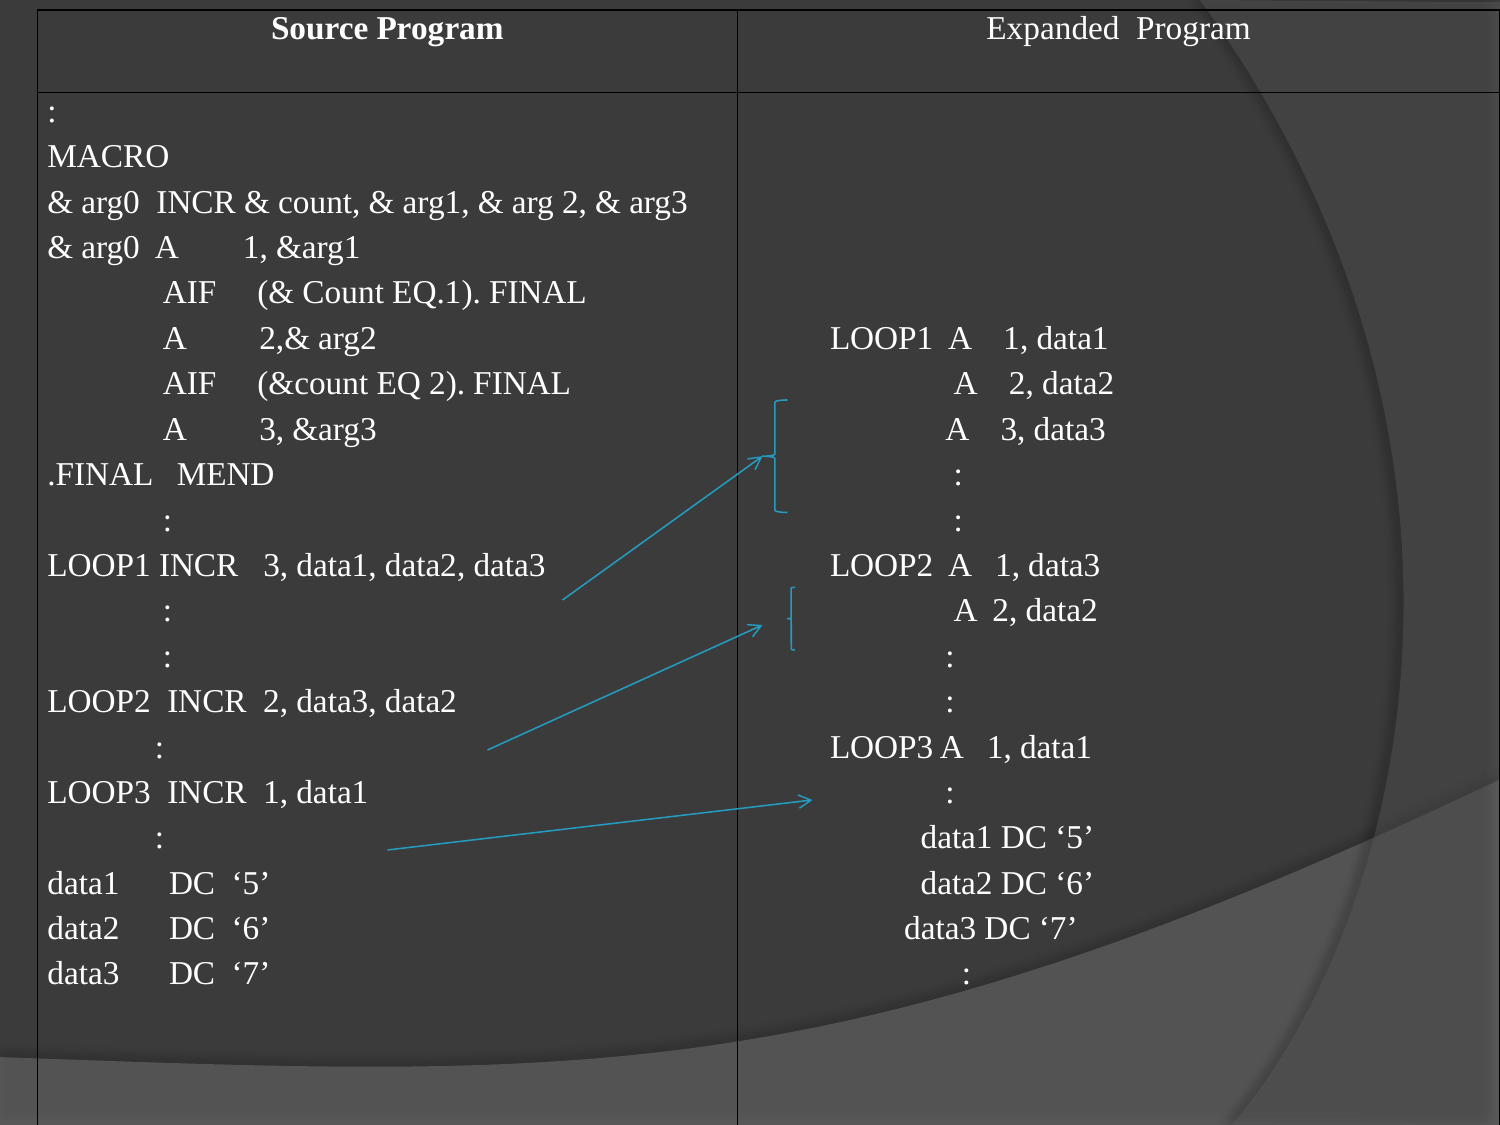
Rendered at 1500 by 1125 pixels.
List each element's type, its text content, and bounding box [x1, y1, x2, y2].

table_header Source Program [38, 11, 737, 92]
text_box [487, 624, 763, 751]
table_header Expanded Program [738, 11, 1499, 92]
text_box [773, 399, 788, 514]
text_box [786, 586, 796, 651]
table_cell LOOP1 A 1, data1 A 2, data2 A 3, data3 : : LOOP2 A 1, data3 A 2, data2 : : LOOP3 A 1, data1 : data1 DC ‘5’ data2 DC ‘6’ data3 DC ‘7’ : [738, 93, 1499, 1125]
table_cell : MACRO & arg0 INCR & count, & arg1, & arg 2, & arg3 & arg0 A 1, &arg1 AIF (& Count EQ.1). FINAL A 2,& arg2 AIF (&count EQ 2). FINAL A 3, &arg3 .FINAL MEND : LOOP1 INCR 3, data1, data2, data3 : : LOOP2 INCR 2, data3, data2 : LOOP3 INCR 1, data1 : data1 DC ‘5’ data2 DC ‘6’ data3 DC ‘7’ [38, 93, 737, 1125]
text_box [387, 799, 813, 851]
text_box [562, 455, 763, 601]
